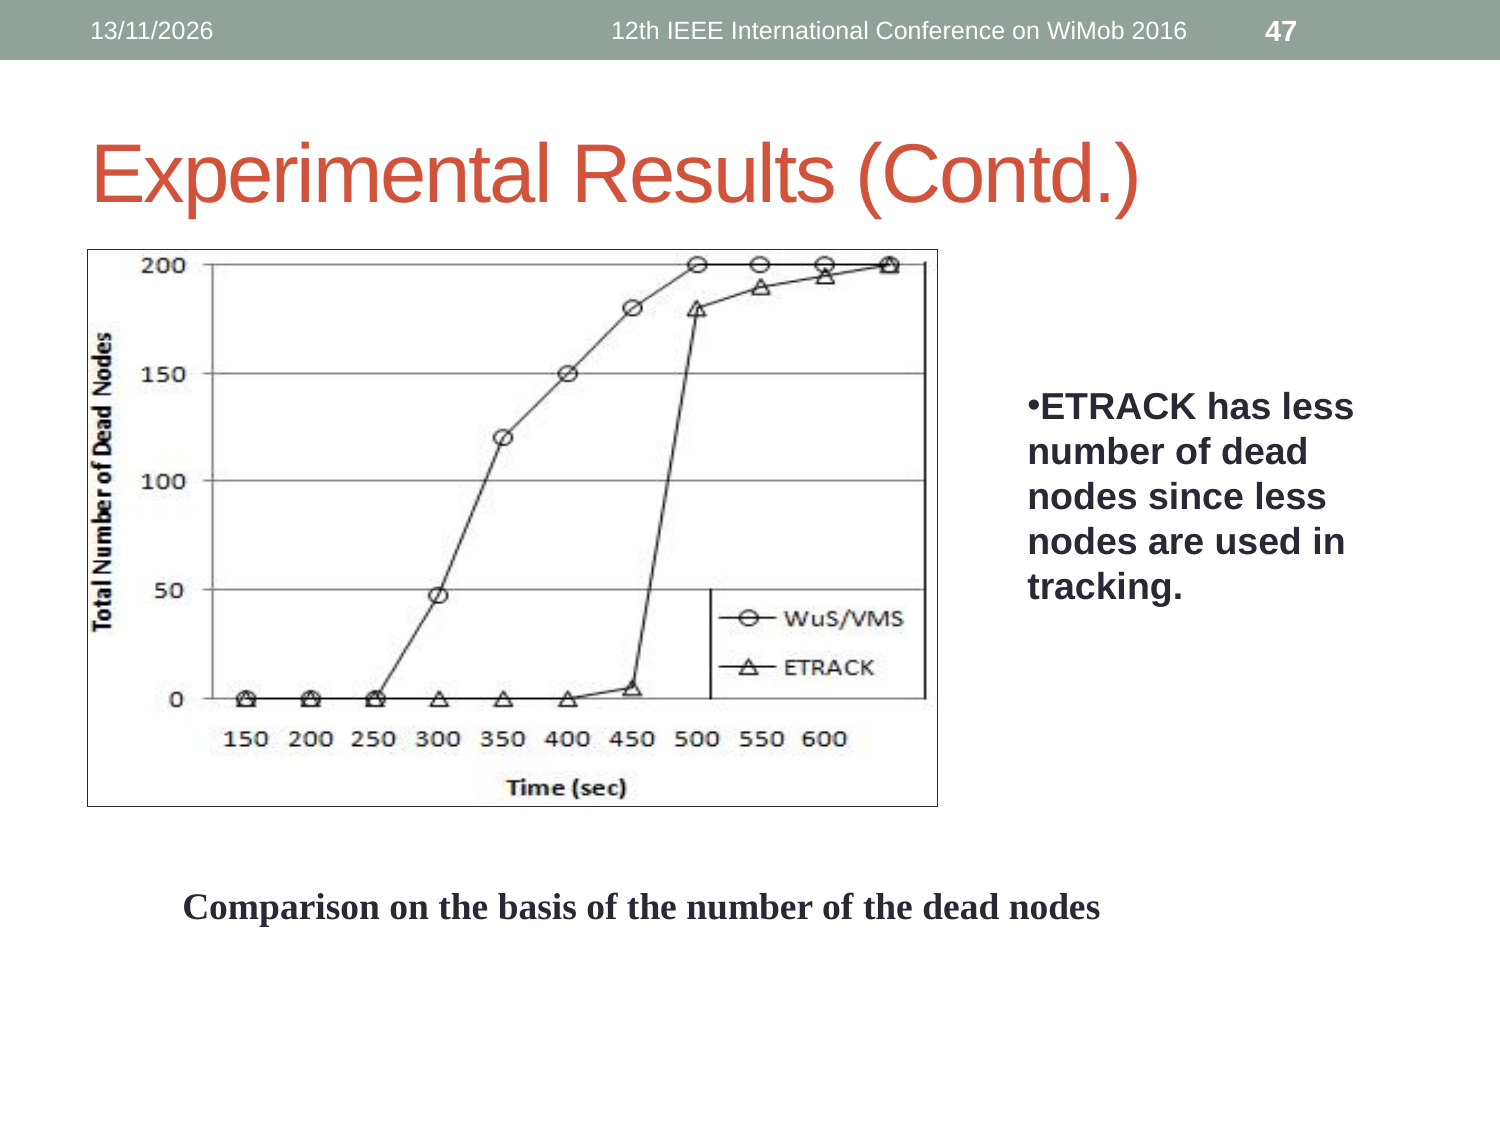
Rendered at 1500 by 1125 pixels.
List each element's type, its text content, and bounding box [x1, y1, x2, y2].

footer 12th IEEE International Conference on WiMob 2016 [562, 3, 1238, 57]
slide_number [75, 3, 550, 57]
title Experimental Results (Contd.) [75, 87, 1425, 250]
text_box ETRACK has less number of dead nodes since less nodes are used in tracking. [1012, 374, 1438, 615]
text_box Comparison on the basis of the number of the dead nodes [87, 874, 1177, 935]
picture [87, 249, 938, 808]
slide_number 47 [1250, 3, 1425, 57]
